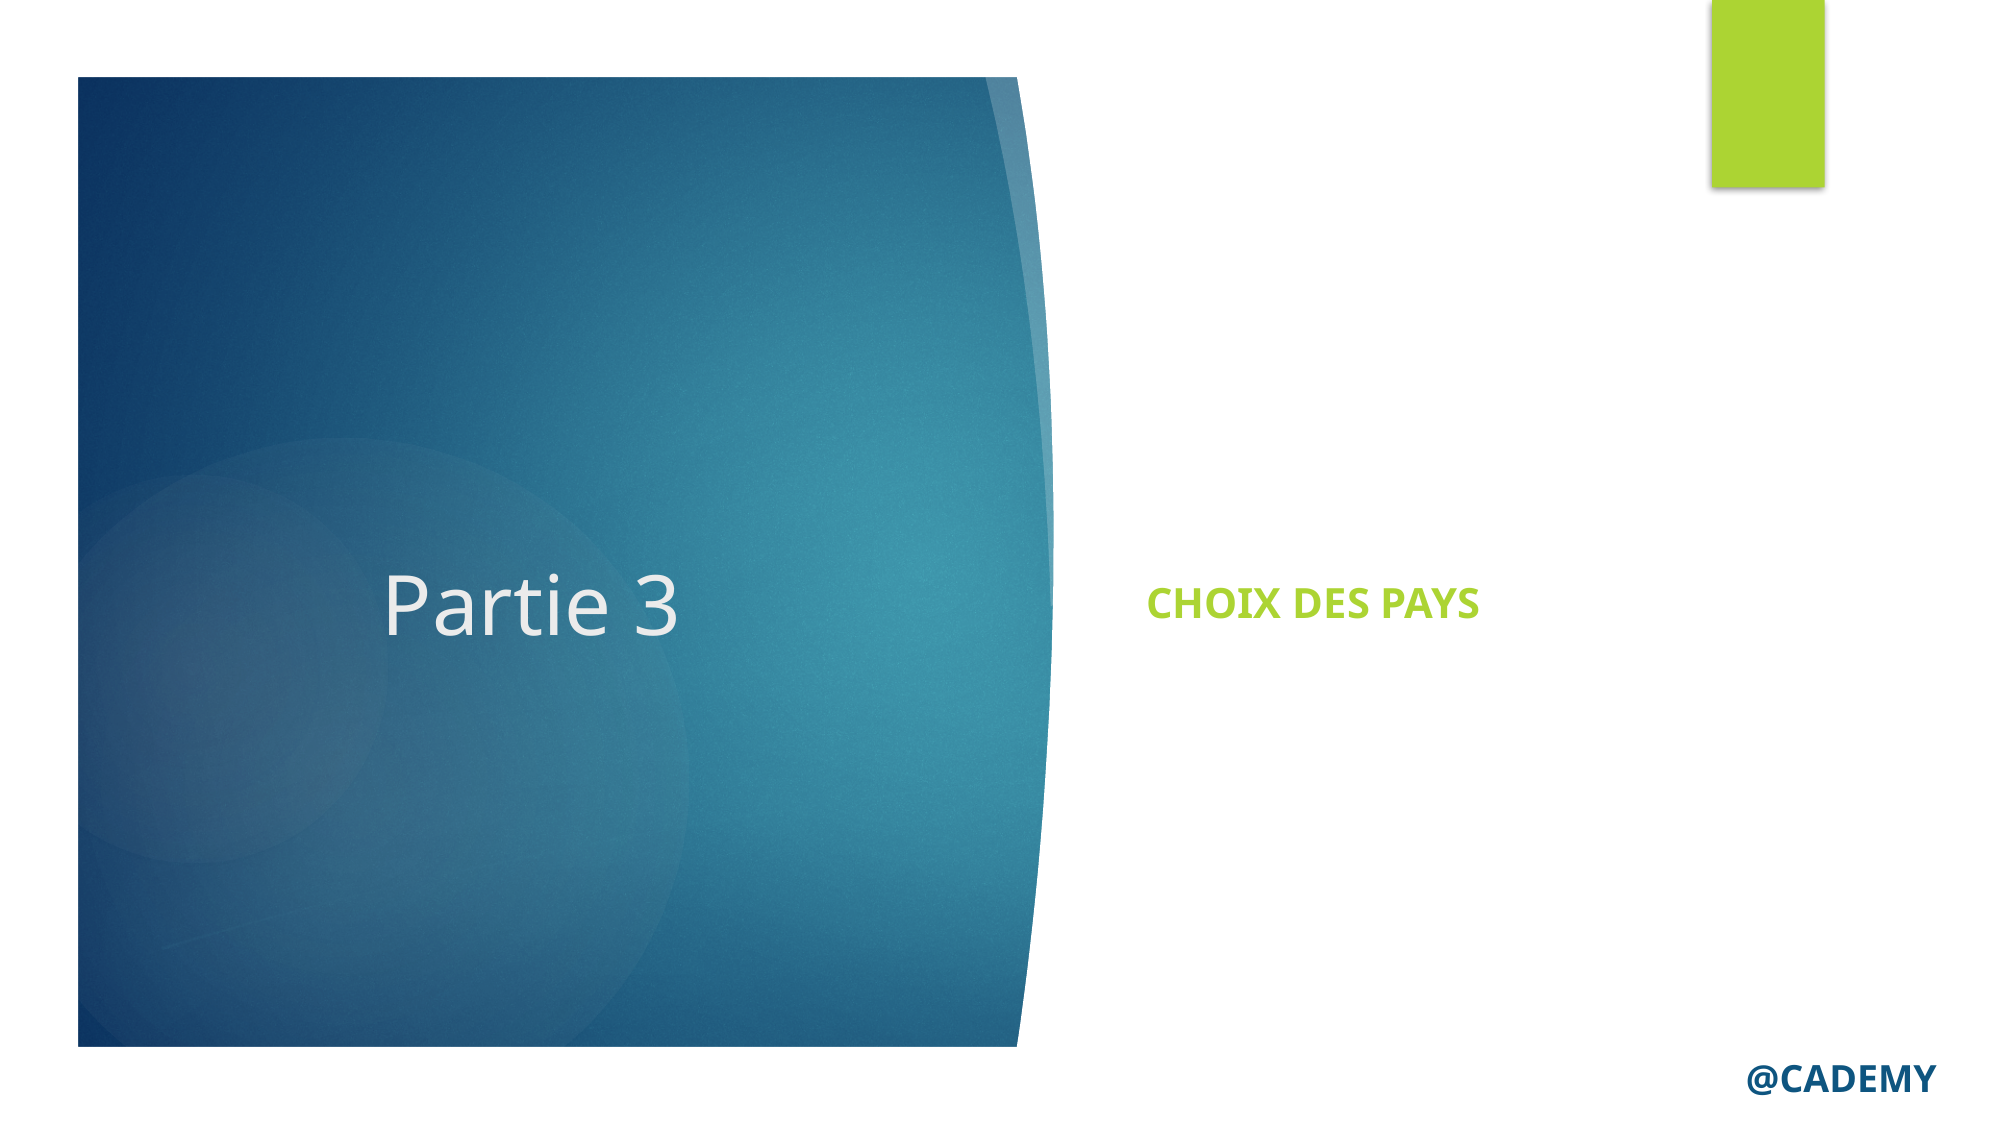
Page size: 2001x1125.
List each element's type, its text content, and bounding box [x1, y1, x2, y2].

list Choix des pays [1131, 414, 1748, 790]
text_box @CADEMY [1731, 1047, 2000, 1107]
title Partie 3 [366, 414, 819, 790]
